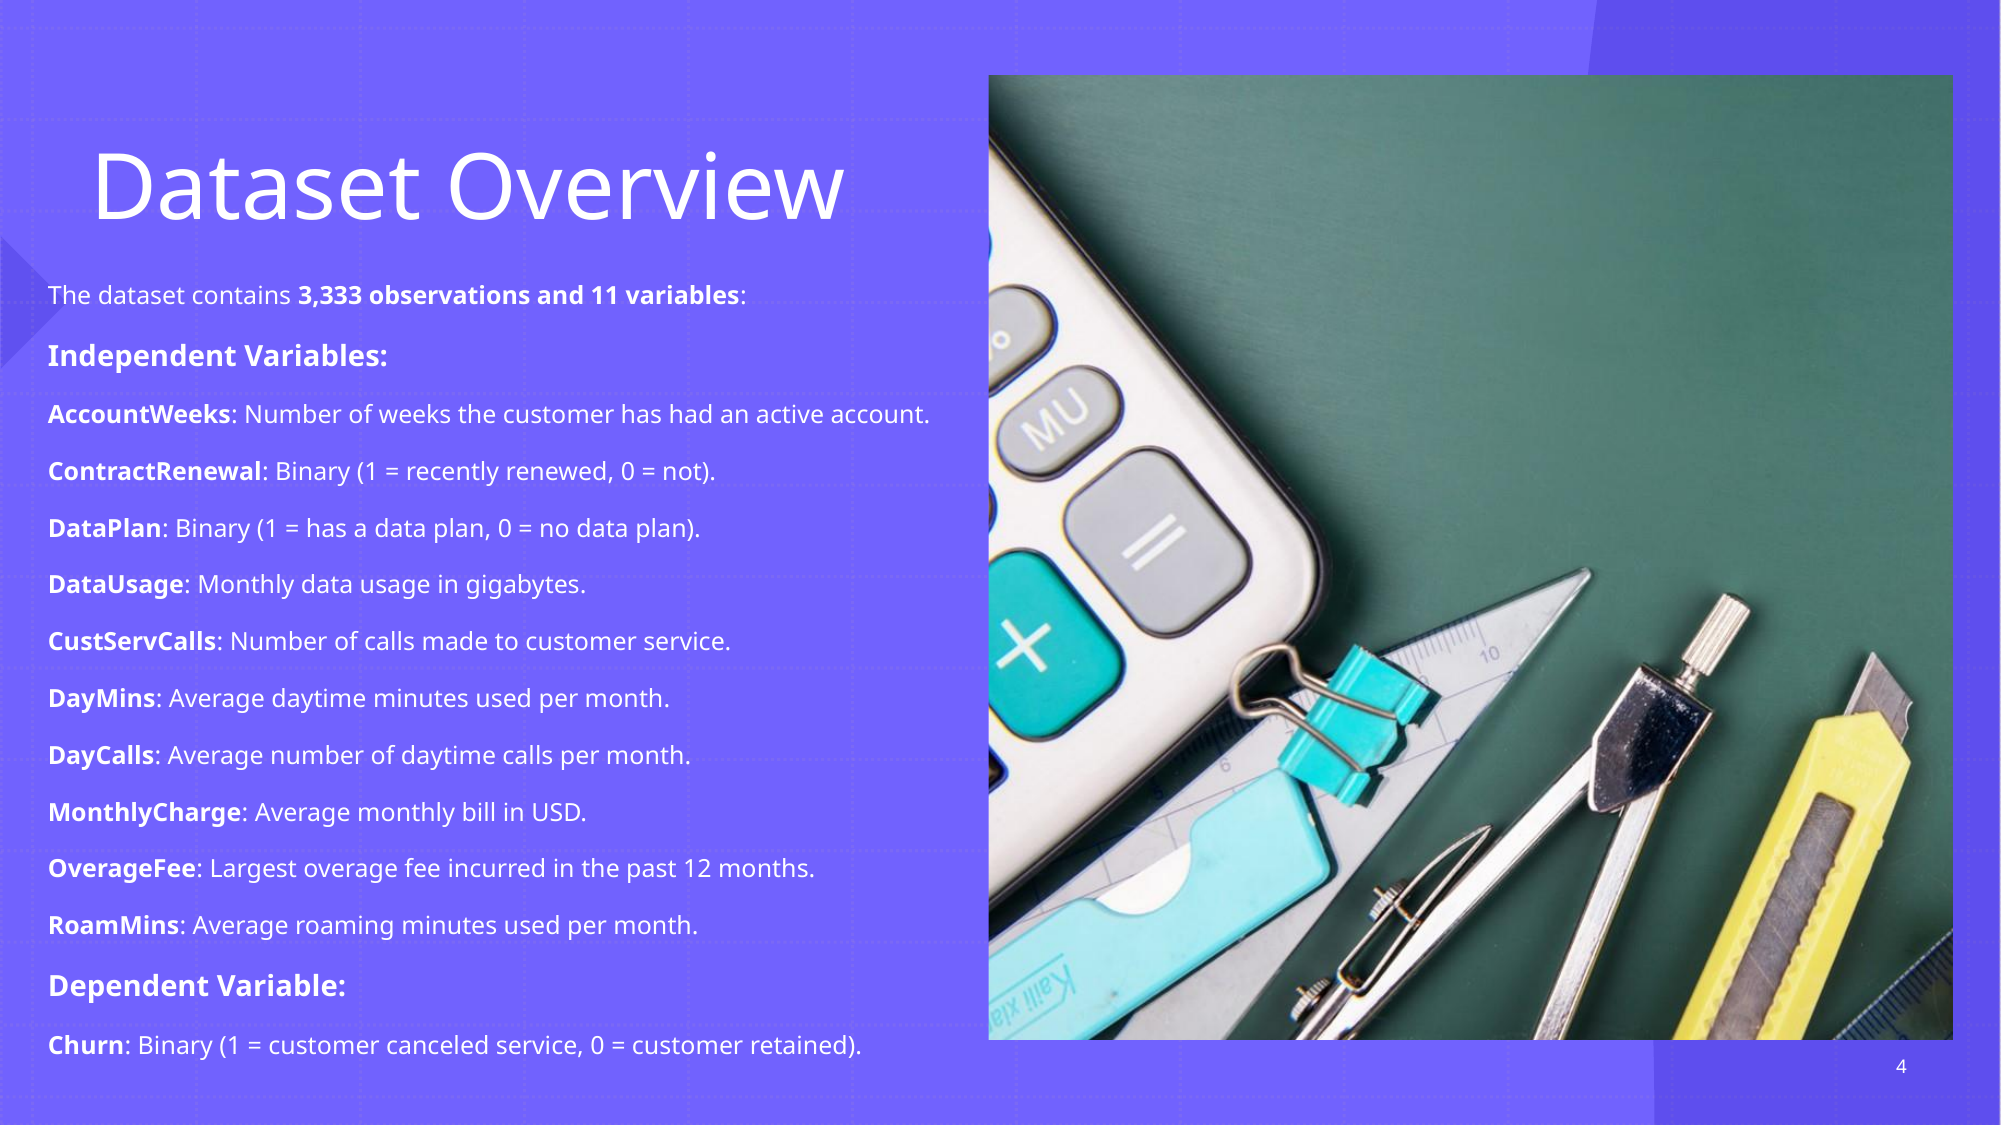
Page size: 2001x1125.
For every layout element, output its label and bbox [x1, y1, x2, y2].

text_box [0, 0, 2000, 1125]
picture [988, 74, 1953, 1040]
